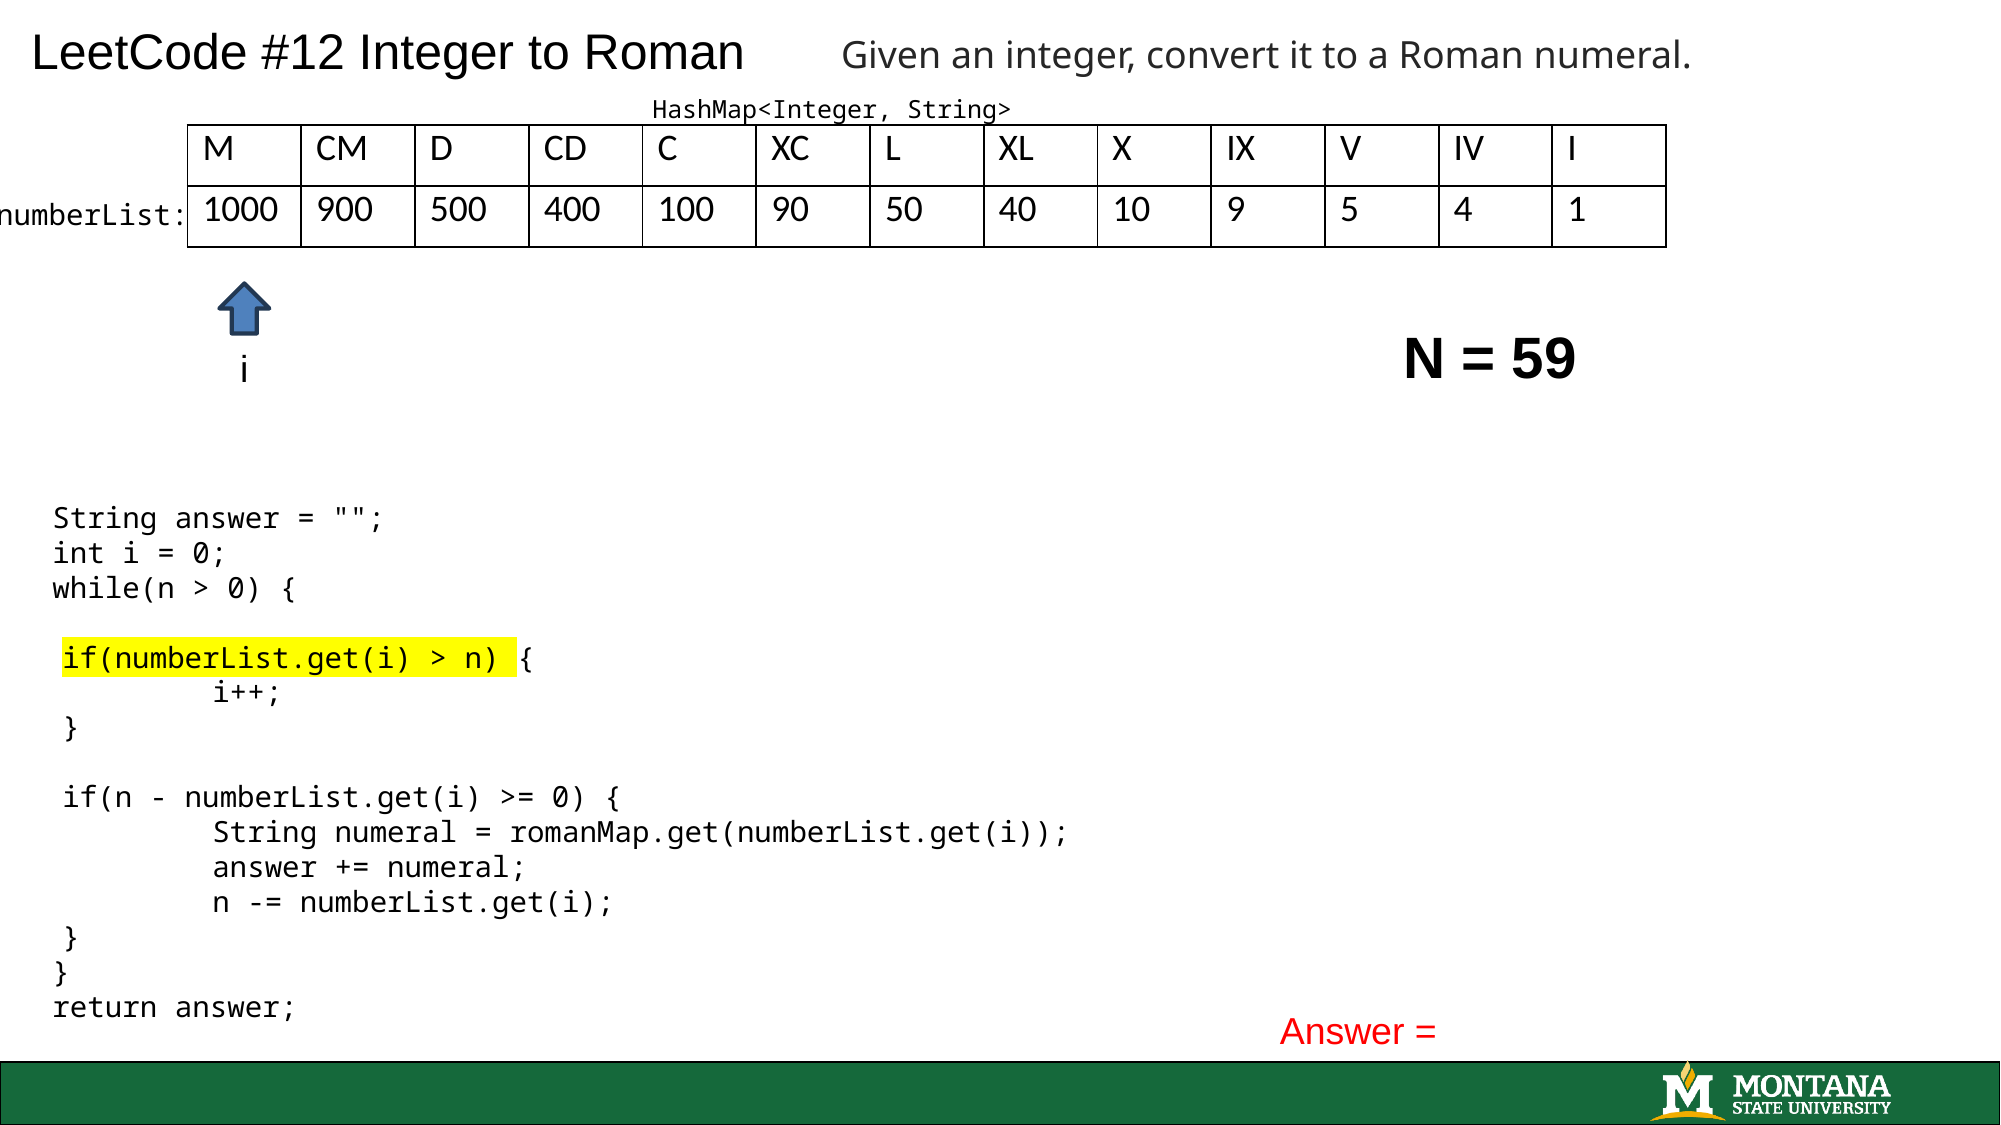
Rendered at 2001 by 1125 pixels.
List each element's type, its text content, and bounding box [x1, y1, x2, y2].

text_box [0, 1060, 1647, 1125]
table_cell 40 [985, 187, 1097, 246]
text_box N = 59 [1388, 312, 1592, 398]
table_header X [1098, 126, 1210, 185]
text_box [1892, 1060, 2000, 1125]
table_header V [1326, 126, 1438, 185]
table_header IX [1212, 126, 1324, 185]
text_box [217, 281, 272, 336]
table_cell 4 [1440, 187, 1551, 246]
text_box Answer = [1265, 999, 1463, 1060]
table_cell 1000 [188, 187, 300, 246]
table_cell 1 [1553, 187, 1665, 246]
table_header CM [302, 126, 414, 185]
table_cell 5 [1326, 187, 1438, 246]
text_box Given an integer, convert it to a Roman numeral. [826, 23, 1708, 84]
table_header C [643, 131, 755, 185]
table_cell 50 [871, 187, 983, 246]
text_box numberList: [0, 189, 204, 239]
table_header XC [757, 131, 869, 185]
table_header XL [985, 126, 1097, 185]
table_header IV [1440, 126, 1551, 185]
table_header L [871, 131, 983, 185]
table_cell 100 [643, 187, 755, 246]
text_box HashMap<Integer, String> [637, 86, 1028, 131]
table_header M [188, 126, 300, 185]
table_header CD [530, 126, 642, 185]
table_cell 90 [757, 187, 869, 246]
text_box i [225, 337, 264, 398]
text_box LeetCode #12 Integer to Roman [16, 12, 761, 88]
table_header I [1553, 126, 1665, 185]
table_cell 400 [530, 187, 642, 246]
text_box String answer = ""; int i = 0; while(n > 0) { if(numberList.get(i) > n) { i++; } if(n - numberList.get(i) >= 0) { String numeral = romanMap.get(numberList.get(i)); answer += numeral; n -= numberList.get(i); } } return answer; [0, 491, 1085, 1060]
table_cell 10 [1098, 187, 1210, 246]
table_cell 9 [1212, 187, 1324, 246]
table_header D [416, 126, 528, 185]
picture [1649, 1060, 1892, 1122]
table_cell 900 [302, 187, 414, 246]
table_cell 500 [416, 187, 528, 246]
